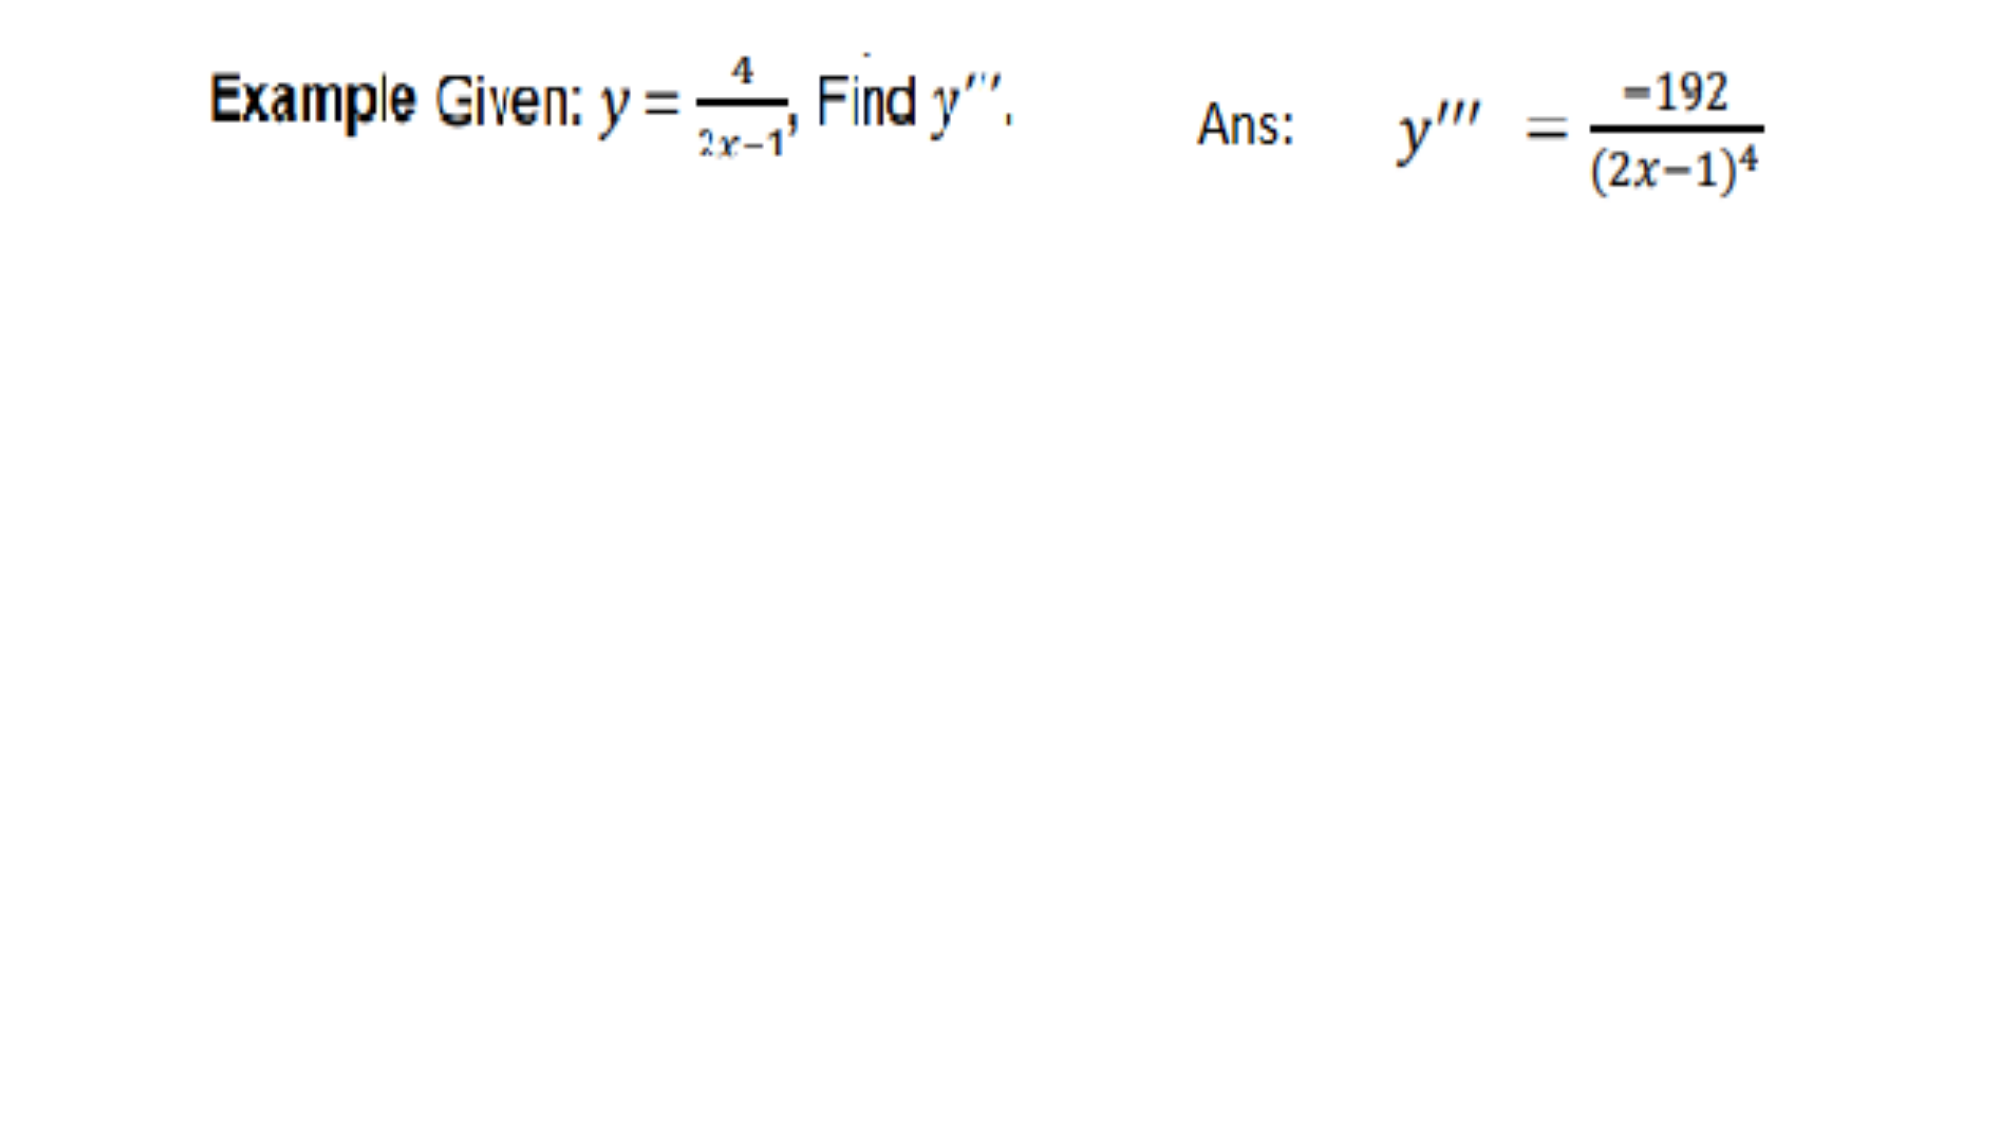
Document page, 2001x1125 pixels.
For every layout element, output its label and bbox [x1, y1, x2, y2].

list [165, 43, 1813, 229]
